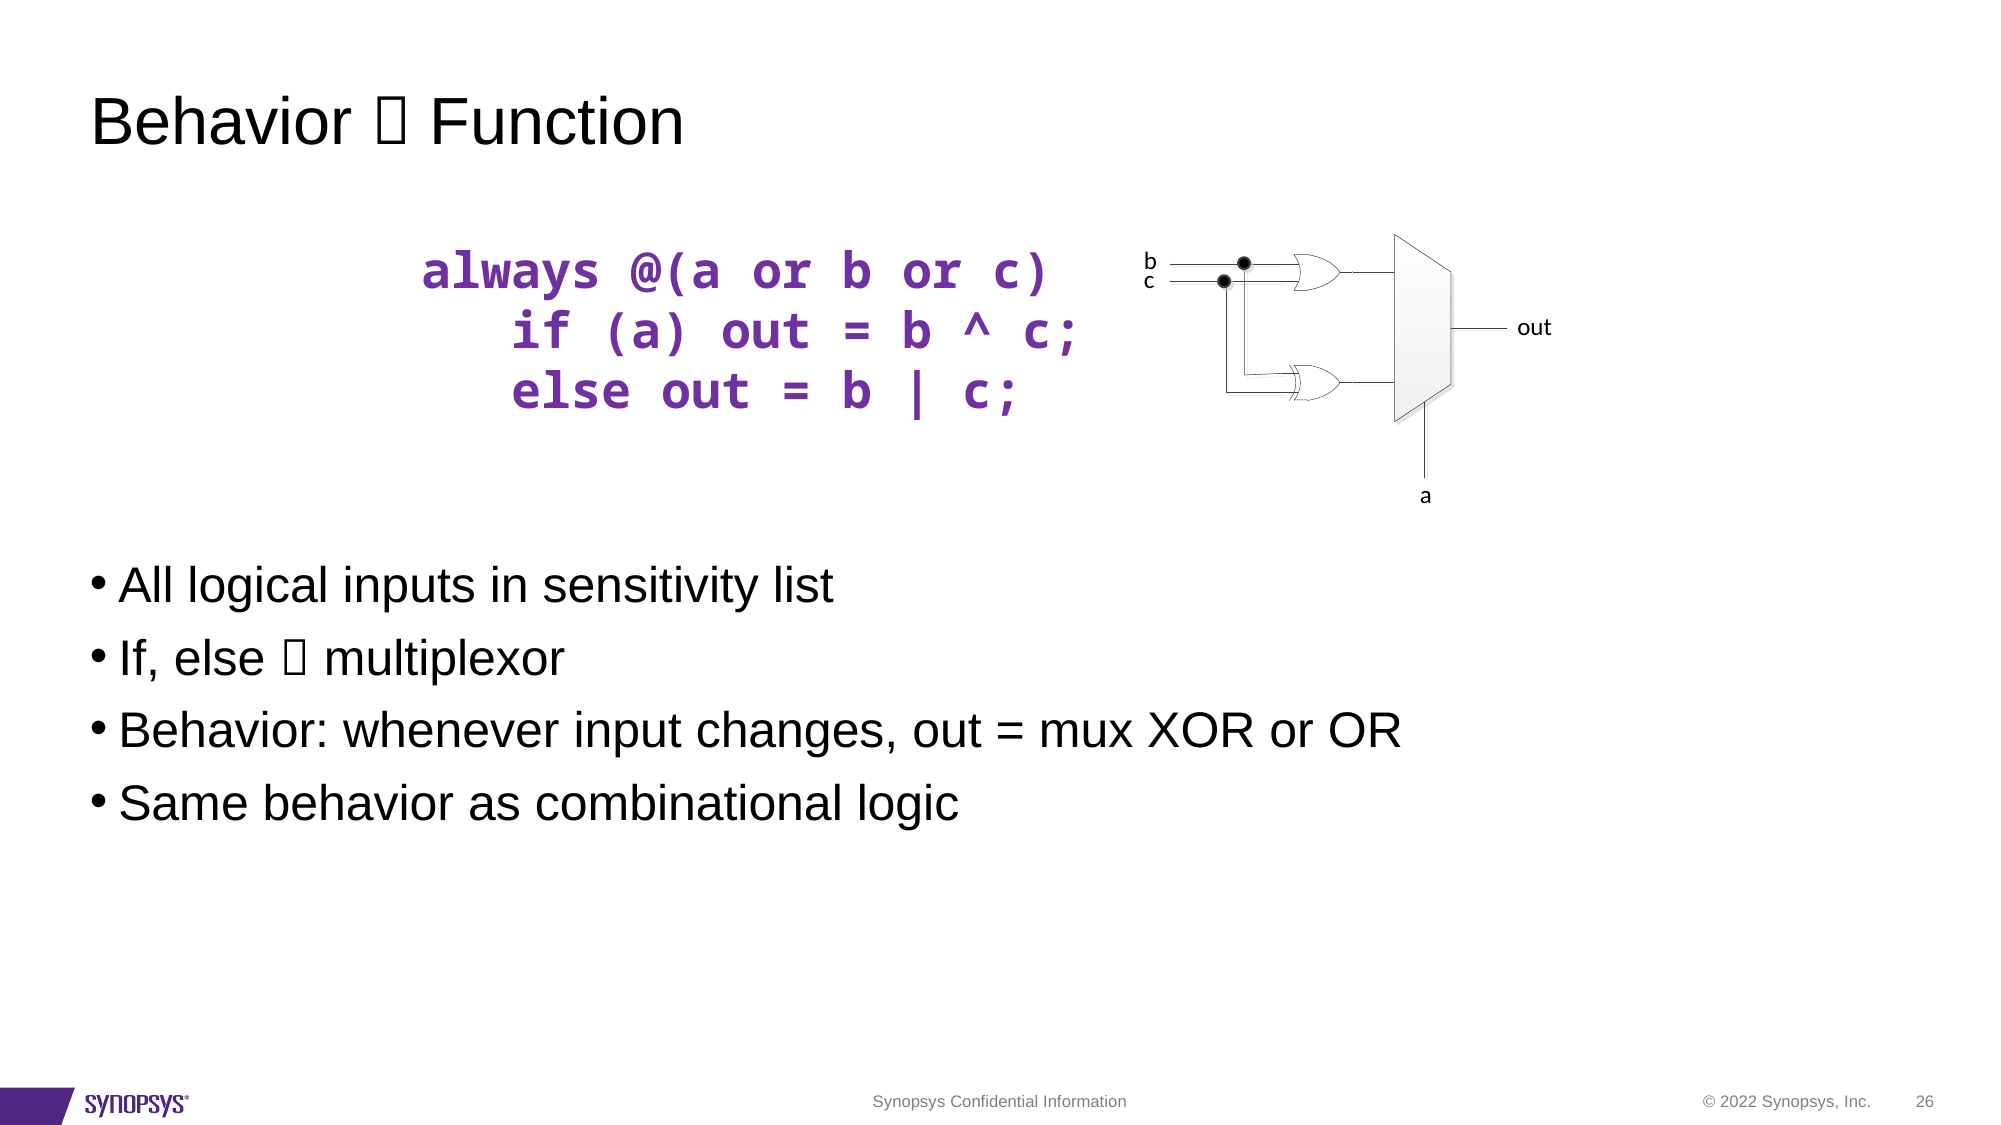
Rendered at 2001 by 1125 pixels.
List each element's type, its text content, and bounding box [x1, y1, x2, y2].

title Behavior  Function [75, 0, 1926, 165]
text_box always @(a or b or c) if (a) out = b ^ c; else out = b | c; [407, 231, 1097, 426]
list All logical inputs in sensitivity list If, else  multiplexor Behavior: whenever input changes, out = mux XOR or OR Same behavior as combinational logic [74, 254, 1925, 1050]
picture [1141, 231, 1555, 514]
